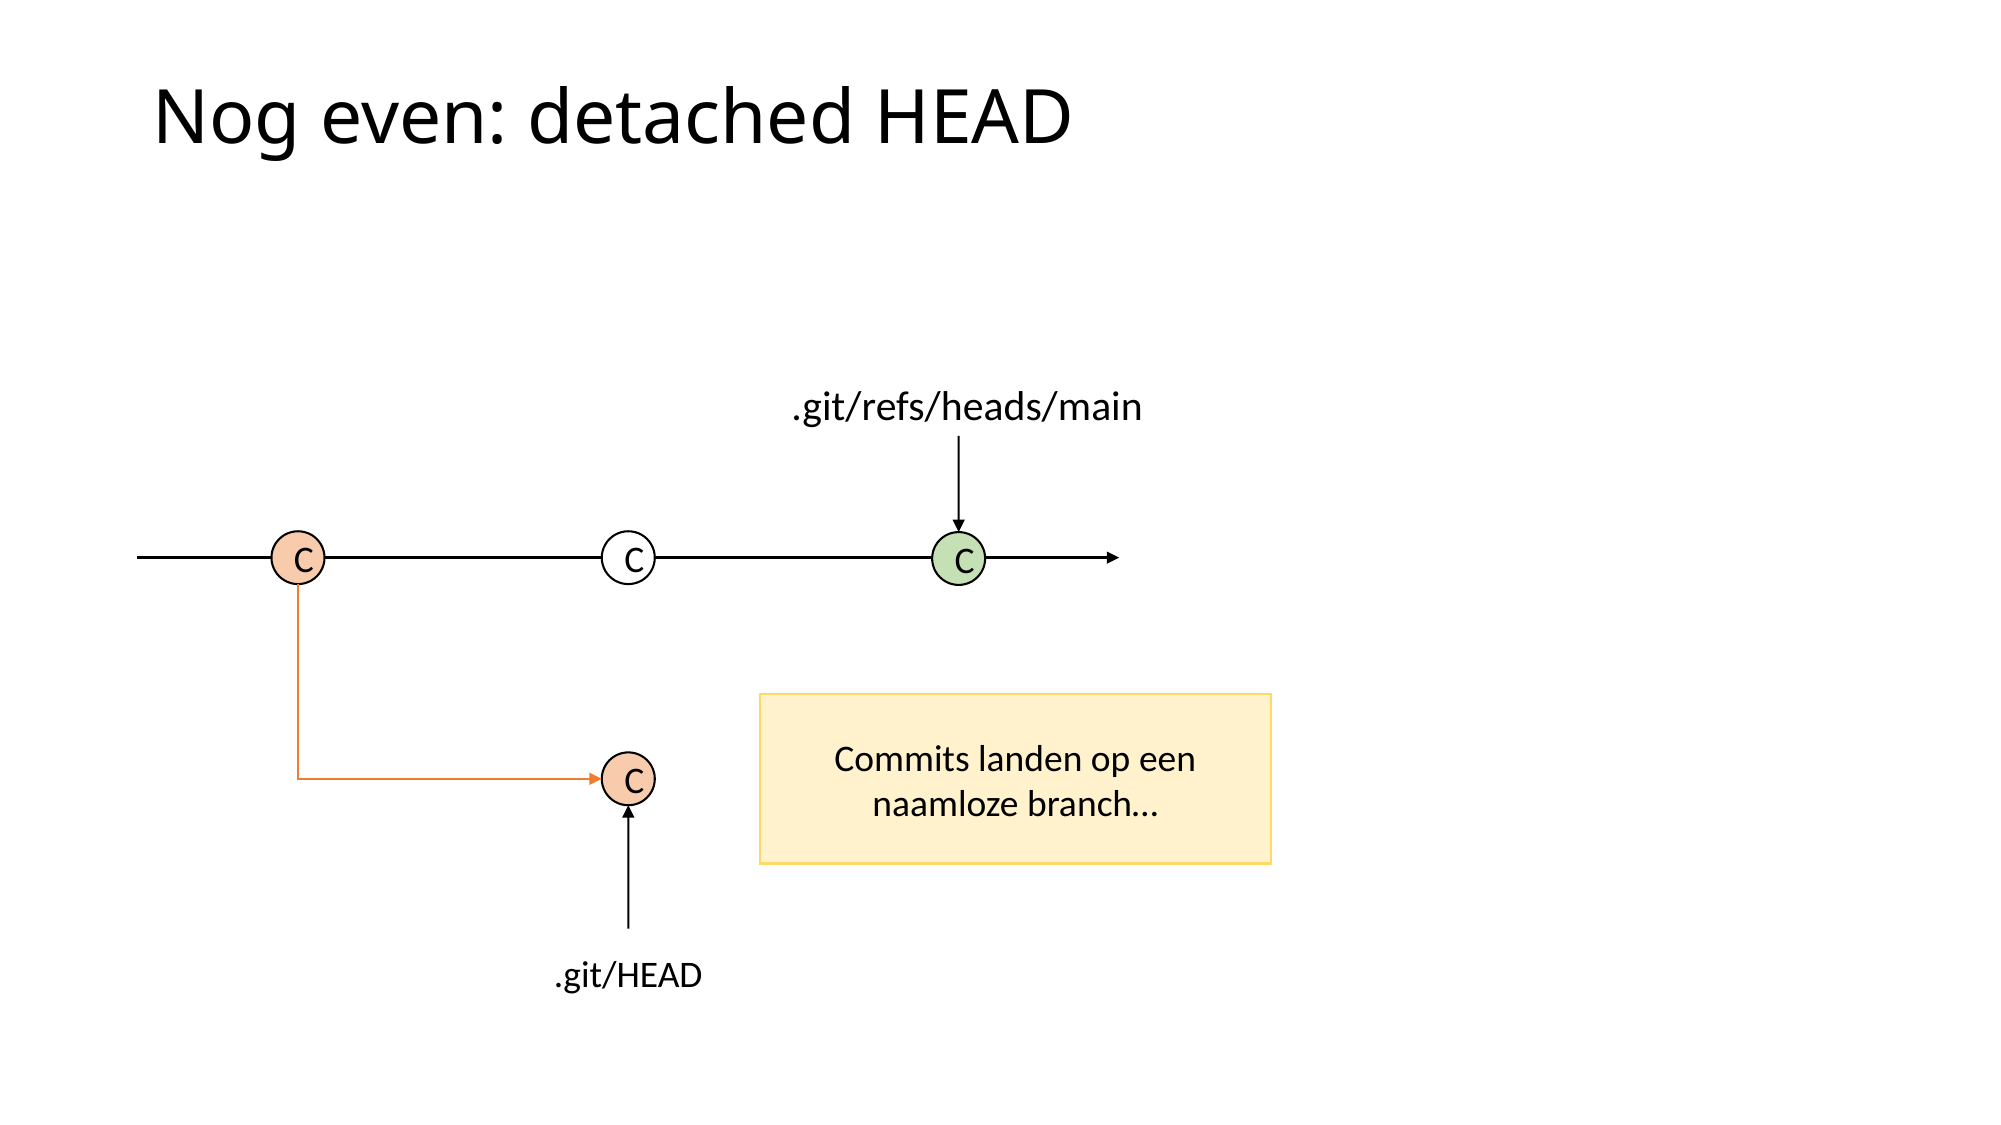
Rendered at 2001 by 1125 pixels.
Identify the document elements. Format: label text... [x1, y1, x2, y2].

title Nog even: detached HEAD [137, 59, 1863, 178]
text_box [137, 531, 352, 585]
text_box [352, 529, 548, 834]
text_box Commits landen op een naamloze branch… [759, 693, 1272, 865]
text_box .git/HEAD [480, 928, 776, 1018]
text_box .git/refs/heads/main [759, 371, 1158, 436]
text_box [548, 531, 1120, 585]
text_box C [600, 751, 656, 807]
